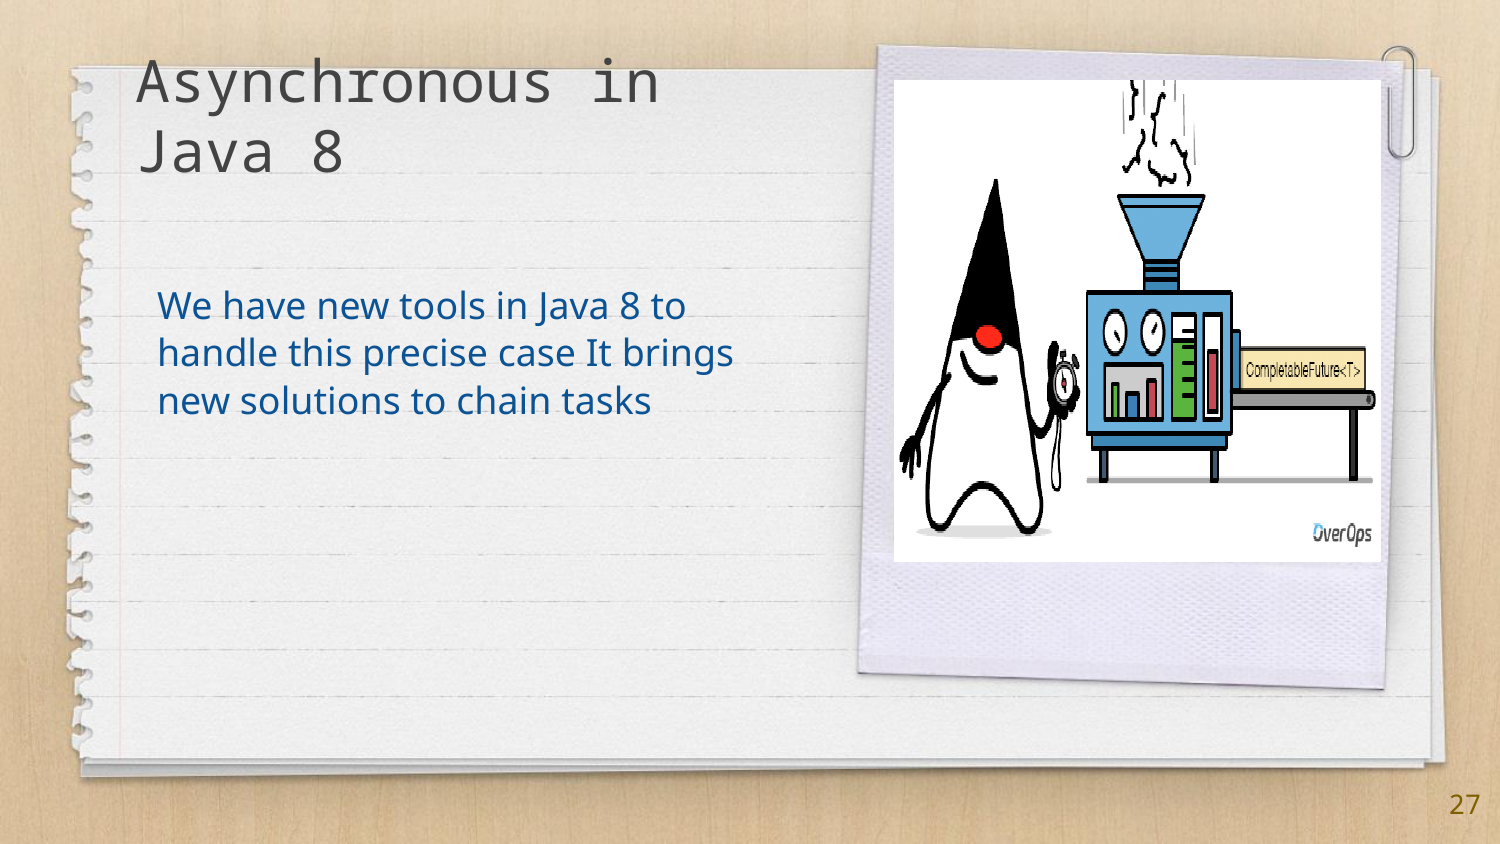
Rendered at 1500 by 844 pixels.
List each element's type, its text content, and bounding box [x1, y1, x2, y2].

slide_number 27 [1429, 767, 1500, 844]
list We have new tools in Java 8 to handle this precise case It brings new solutions to chain tasks [142, 263, 793, 613]
text_box Asynchronous in Java 8 [120, 58, 825, 200]
picture [0, 0, 1500, 844]
